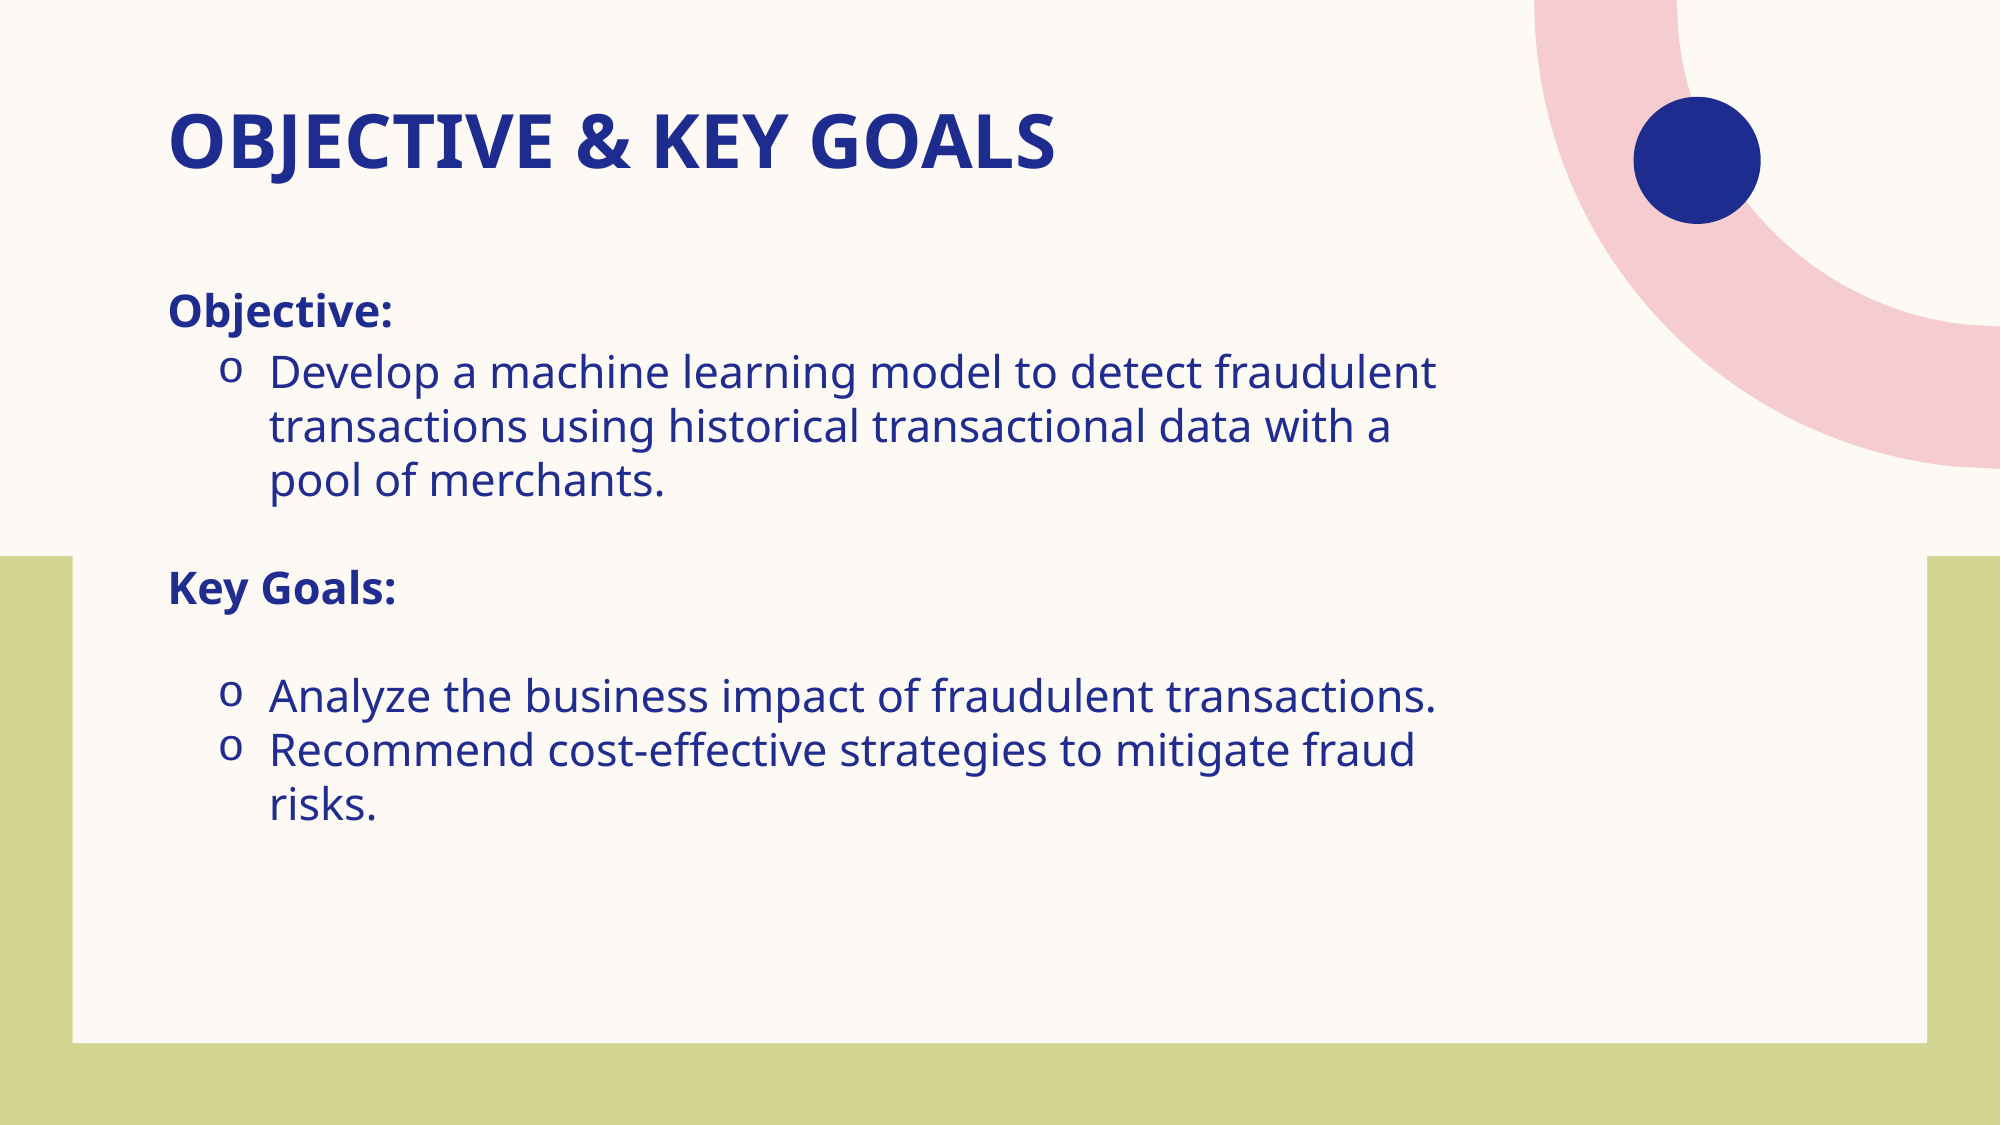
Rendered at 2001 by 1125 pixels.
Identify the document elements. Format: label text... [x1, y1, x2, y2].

title Objective & Key goals [152, 70, 1370, 207]
text_box Objective: Develop a machine learning model to detect fraudulent transactions using historical transactional data with a pool of merchants. Key Goals: Analyze the business impact of fraudulent transactions. Recommend cost-effective strategies to mitigate fraud risks. [152, 275, 1460, 850]
